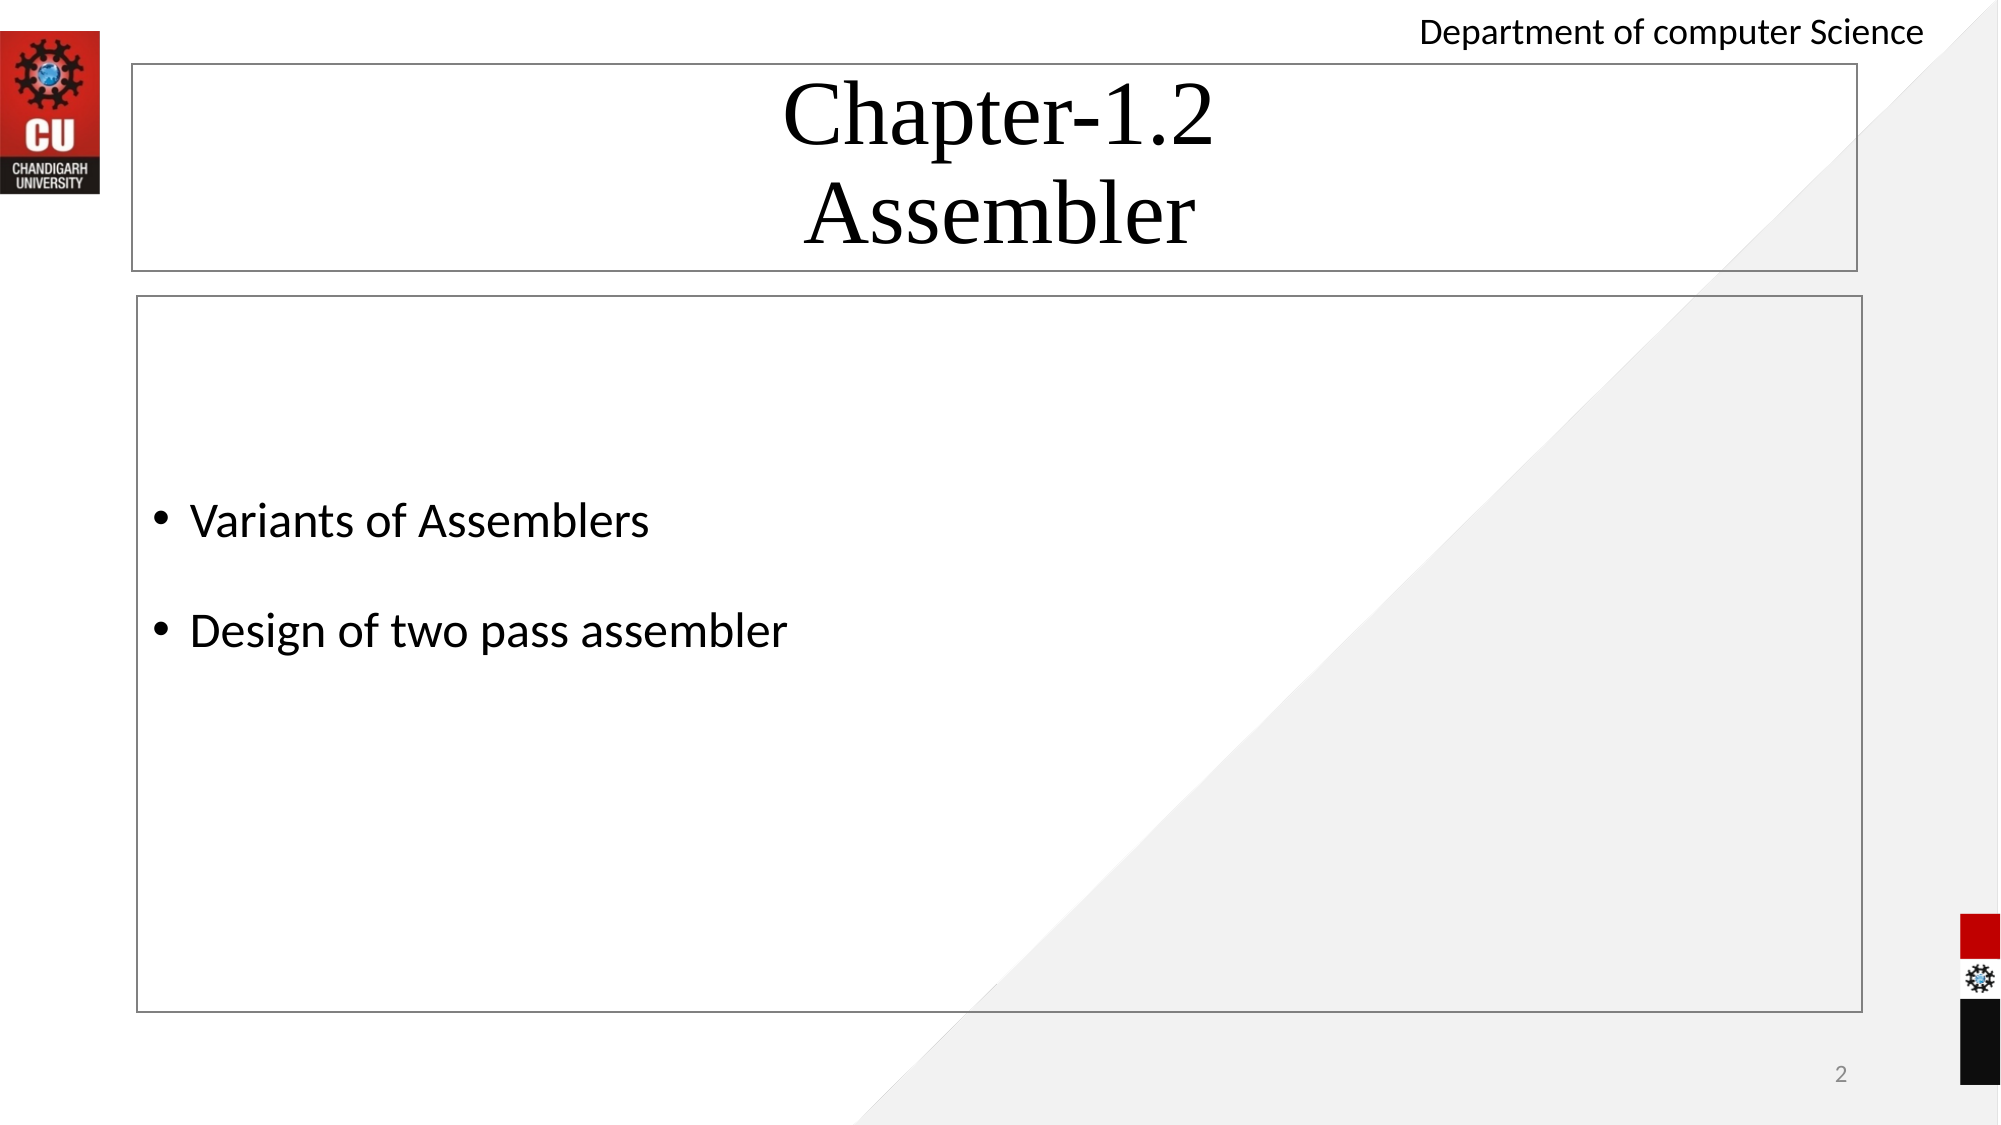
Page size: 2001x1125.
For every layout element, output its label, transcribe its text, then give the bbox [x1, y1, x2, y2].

text_box [131, 63, 1858, 272]
text_box Department of computer Science [1404, 0, 1940, 60]
text_box [136, 295, 1863, 1013]
slide_number 2 [1412, 1042, 1863, 1103]
title Chapter-1.2 Assembler [137, 59, 1863, 269]
picture [0, 0, 2001, 1125]
